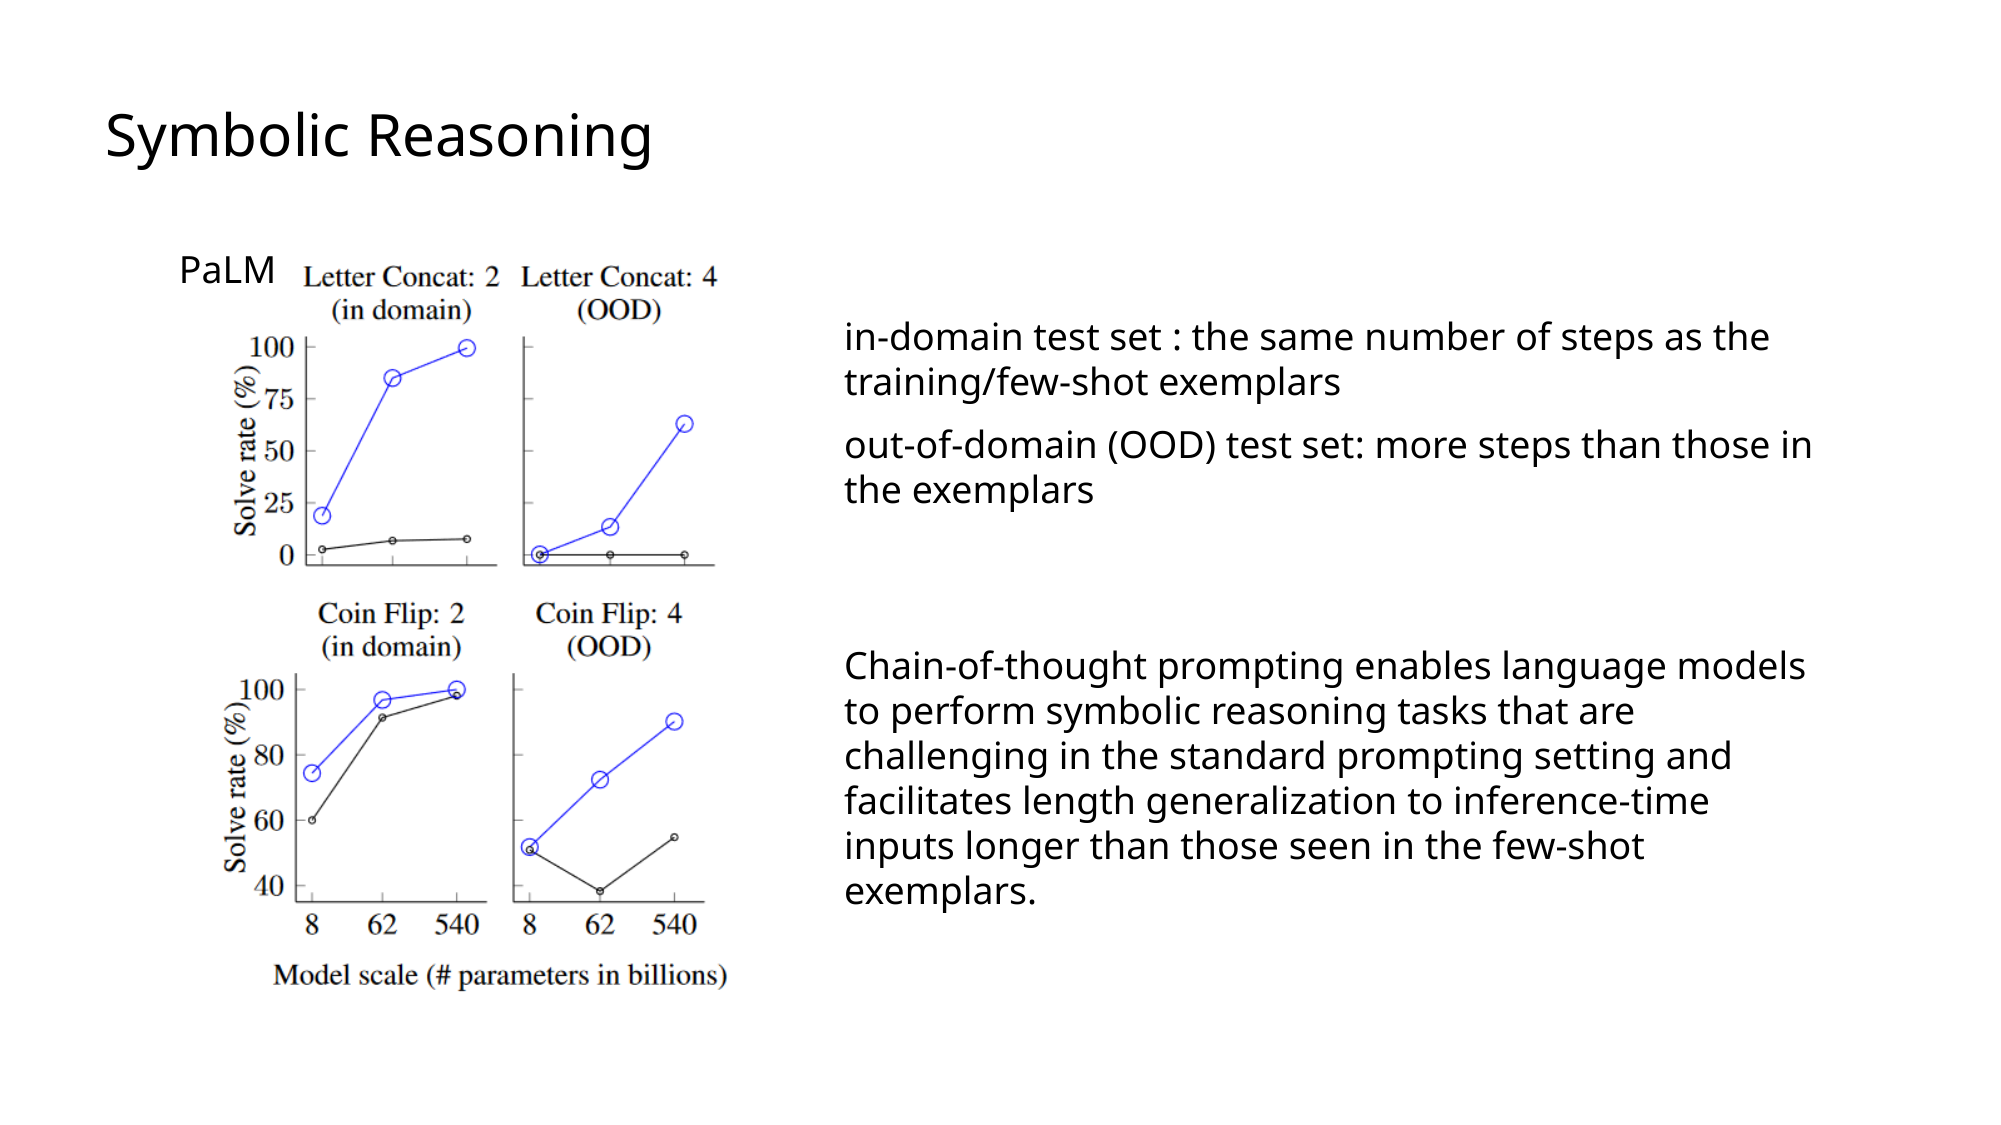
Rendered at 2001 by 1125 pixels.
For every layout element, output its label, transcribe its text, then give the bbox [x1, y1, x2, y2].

picture [207, 254, 813, 1015]
text_box in-domain test set : the same number of steps as the training/few-shot exemplars [829, 305, 1830, 411]
text_box out-of-domain (OOD) test set: more steps than those in the exemplars [829, 413, 1830, 519]
text_box Symbolic Reasoning [91, 90, 669, 176]
text_box PaLM [164, 239, 292, 299]
text_box Chain-of-thought prompting enables language models to perform symbolic reasoning tasks that are challenging in the standard prompting setting and facilitates length generalization to inference-time inputs longer than those seen in the few-shot exemplars. [829, 634, 1830, 920]
